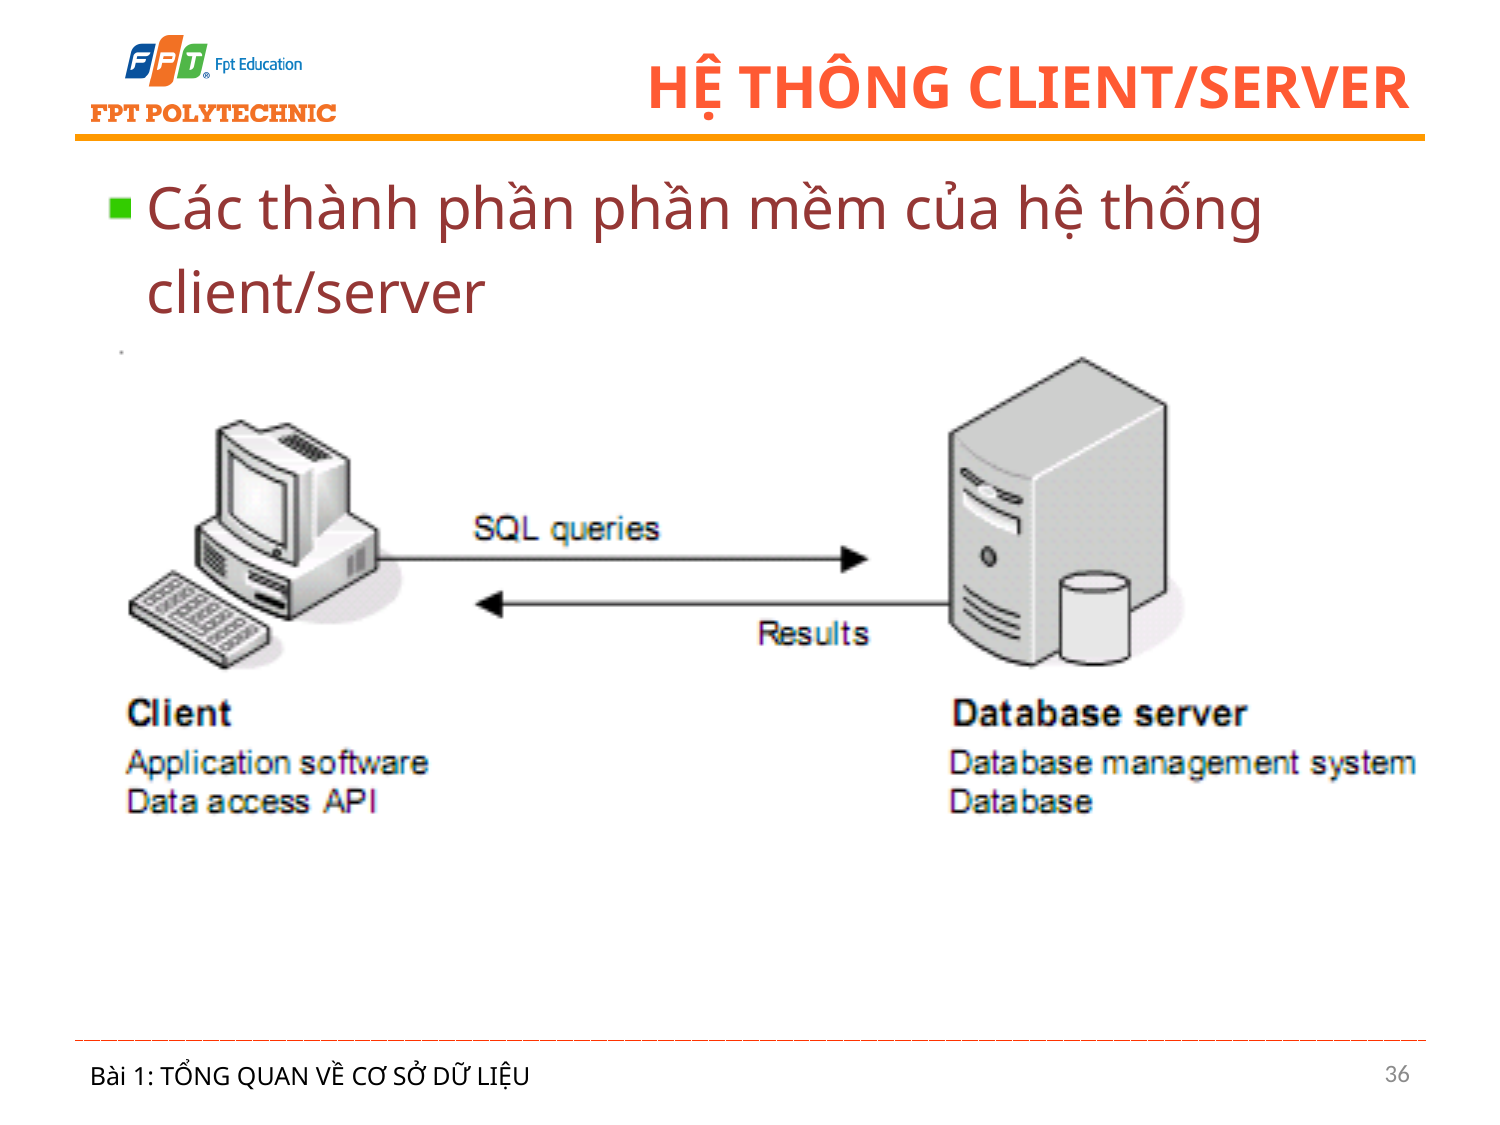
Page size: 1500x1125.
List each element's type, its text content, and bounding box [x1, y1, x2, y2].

picture [99, 349, 1426, 838]
slide_number 36 [1074, 1042, 1425, 1103]
picture [91, 35, 338, 122]
picture [90, 185, 131, 227]
list Các thành phần phần mềm của hệ thống client/server [75, 149, 1425, 1038]
title Hệ thông client/server [337, 45, 1425, 125]
